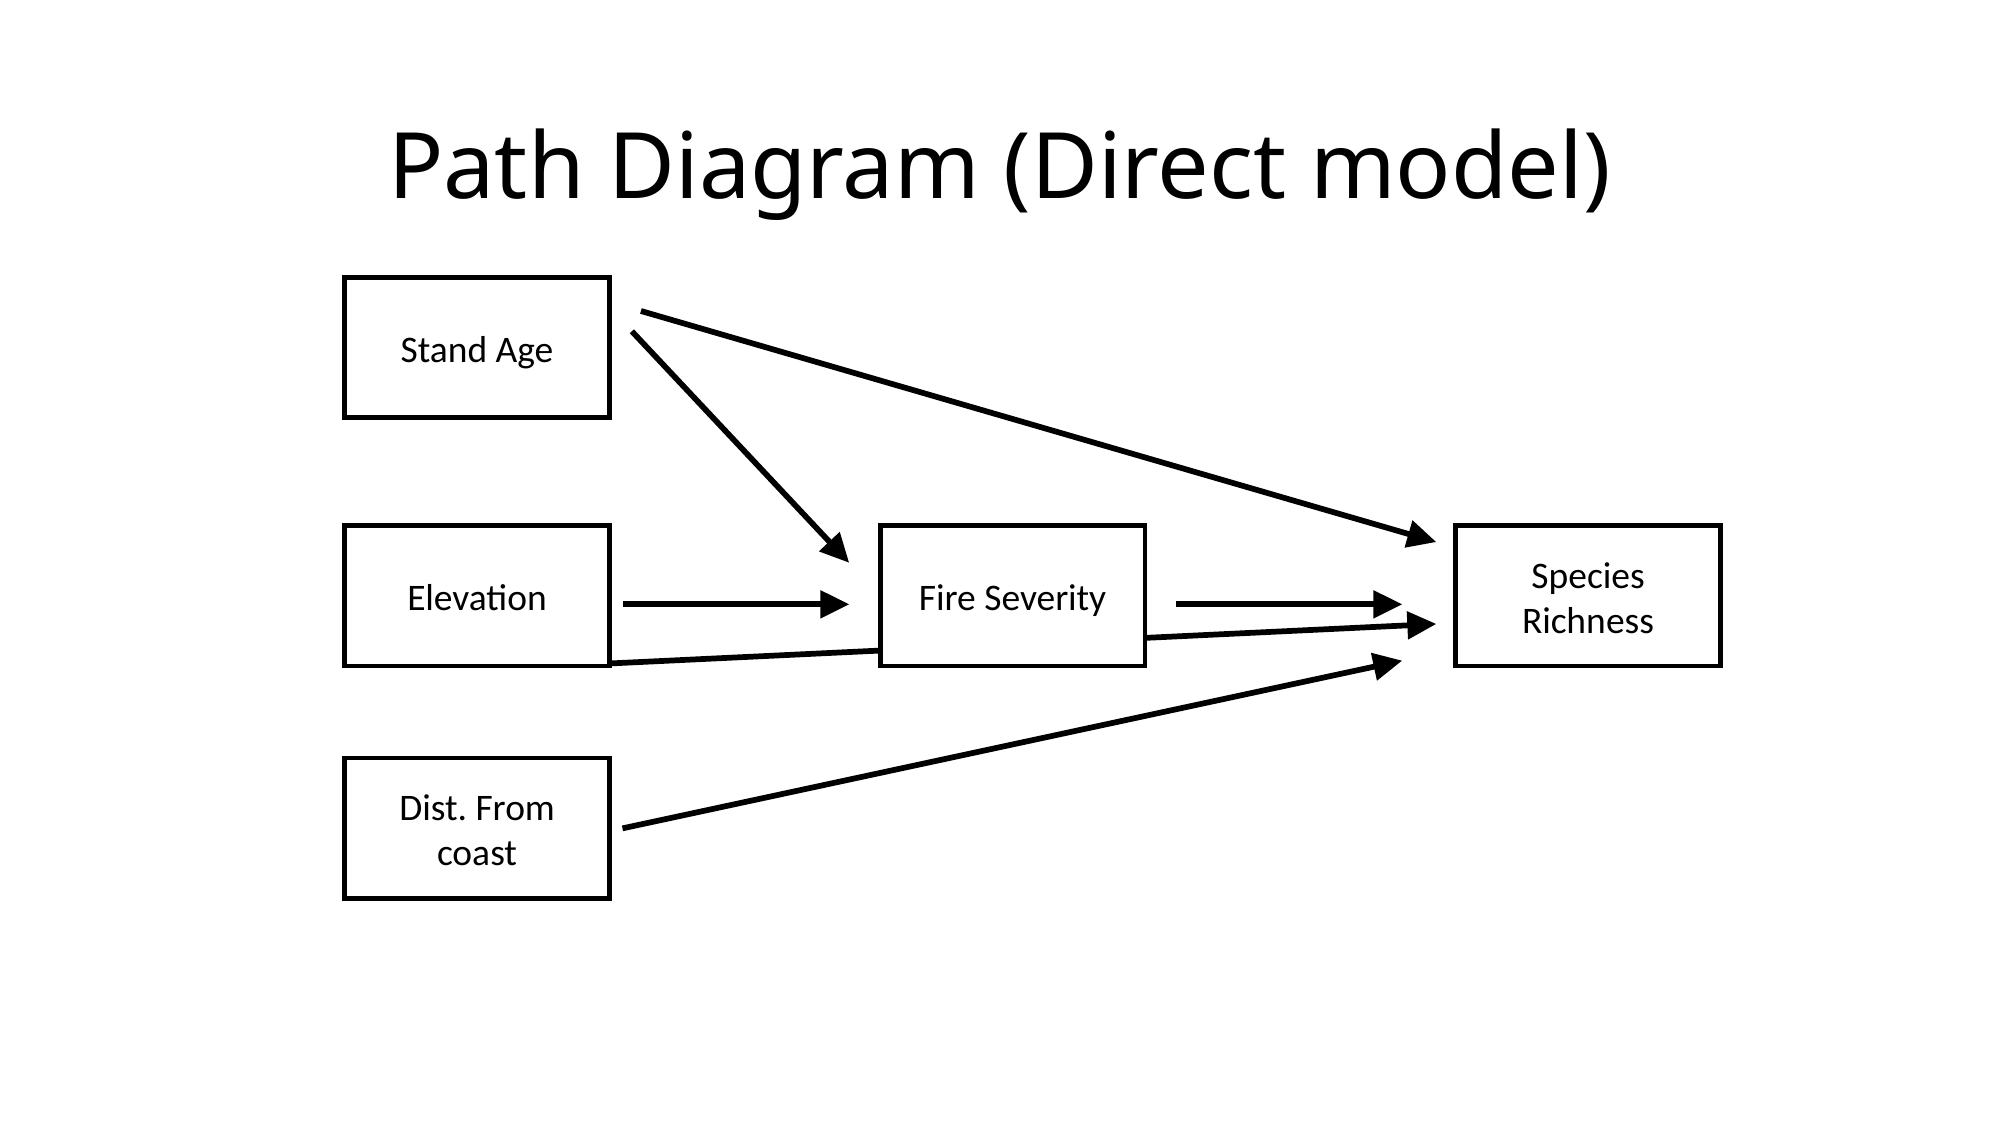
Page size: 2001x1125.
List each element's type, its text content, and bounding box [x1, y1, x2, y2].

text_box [640, 310, 1437, 542]
text_box Stand Age [344, 276, 611, 419]
text_box Fire Severity [879, 542, 1146, 623]
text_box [622, 660, 1402, 829]
text_box Dist. From coast [344, 757, 611, 900]
text_box Species Richness [1455, 525, 1722, 667]
title Path Diagram (Direct model) [137, 59, 1863, 278]
text_box Elevation [344, 525, 611, 667]
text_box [609, 623, 1436, 664]
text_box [631, 331, 849, 563]
